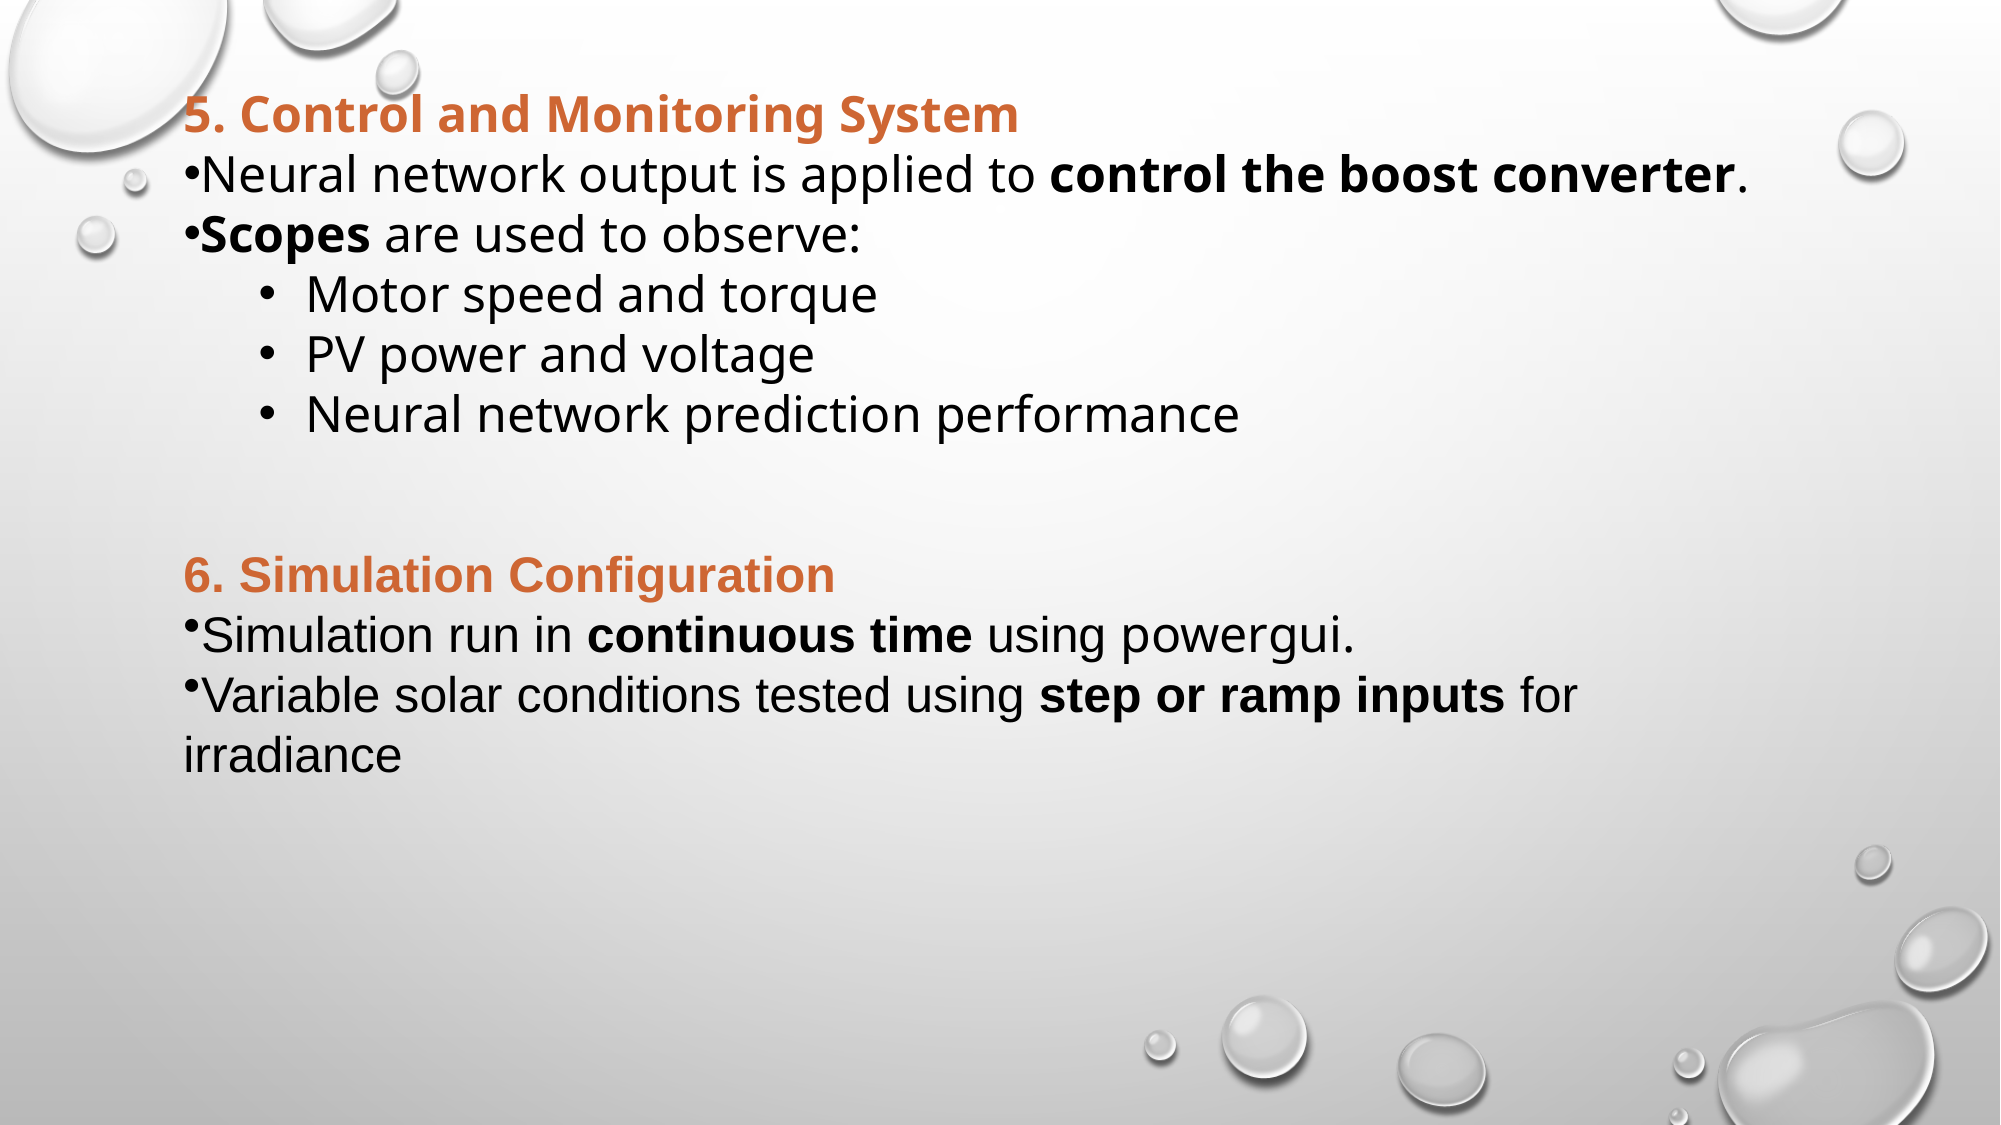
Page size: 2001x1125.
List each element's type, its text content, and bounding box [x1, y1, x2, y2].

text_box 5. Control and Monitoring System Neural network output is applied to control the boost converter. Scopes are used to observe: Motor speed and torque PV power and voltage Neural network prediction performance [168, 74, 1919, 495]
picture [0, 0, 2000, 1125]
text_box 6. Simulation Configuration Simulation run in continuous time using powergui. Variable solar conditions tested using step or ramp inputs for irradiance [168, 534, 1807, 790]
